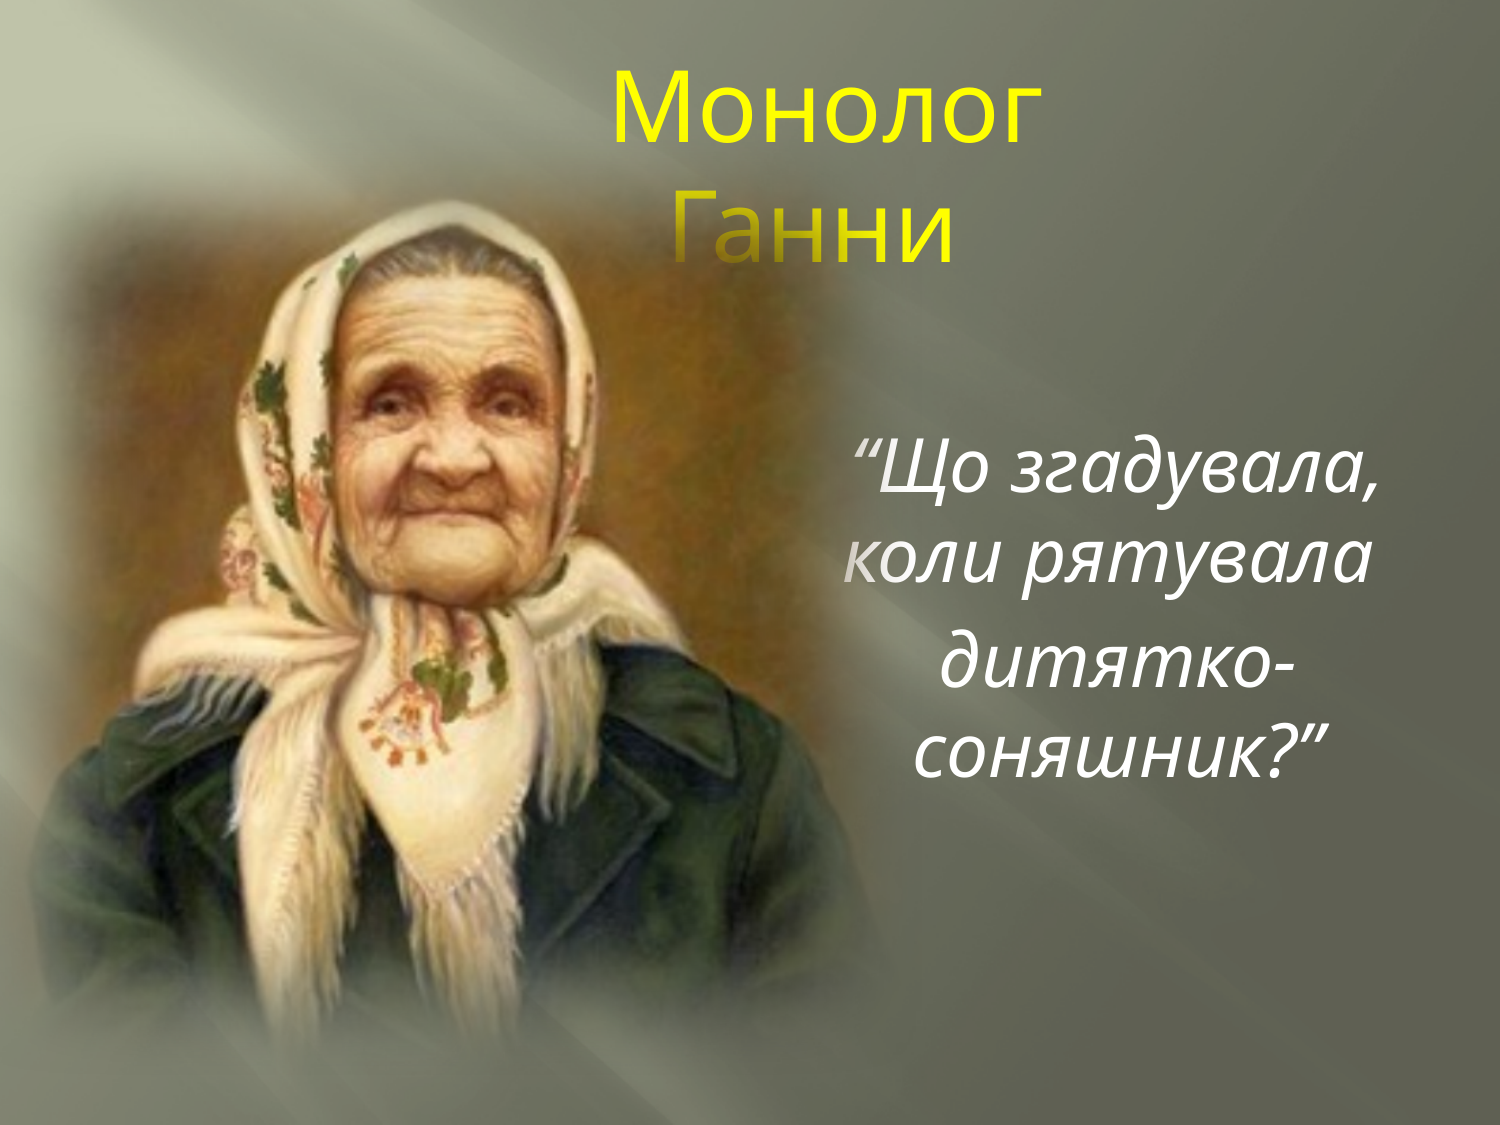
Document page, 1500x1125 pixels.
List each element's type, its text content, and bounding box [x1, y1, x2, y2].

picture [0, 116, 926, 1079]
text_box Монолог Ганни [468, 35, 1183, 290]
subtitle “Що згадувала, коли рятувала дитятко-соняшник?” [970, 304, 1451, 530]
